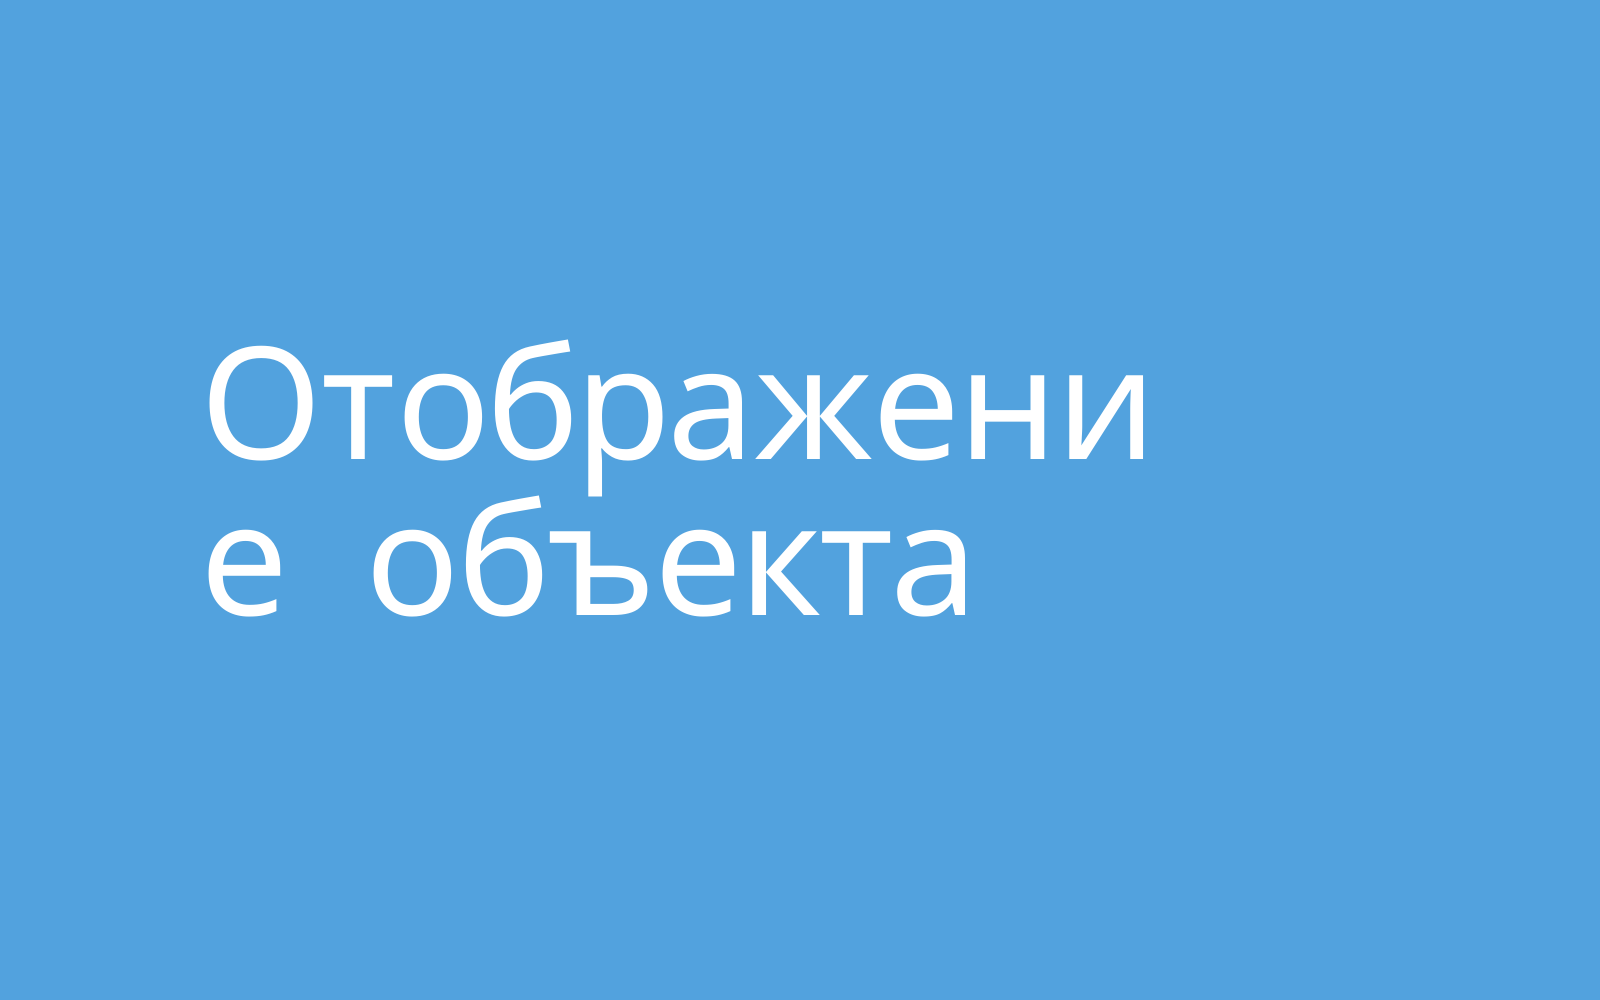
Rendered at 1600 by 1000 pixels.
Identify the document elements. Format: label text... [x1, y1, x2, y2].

title Отображение объекта [197, 301, 1209, 647]
